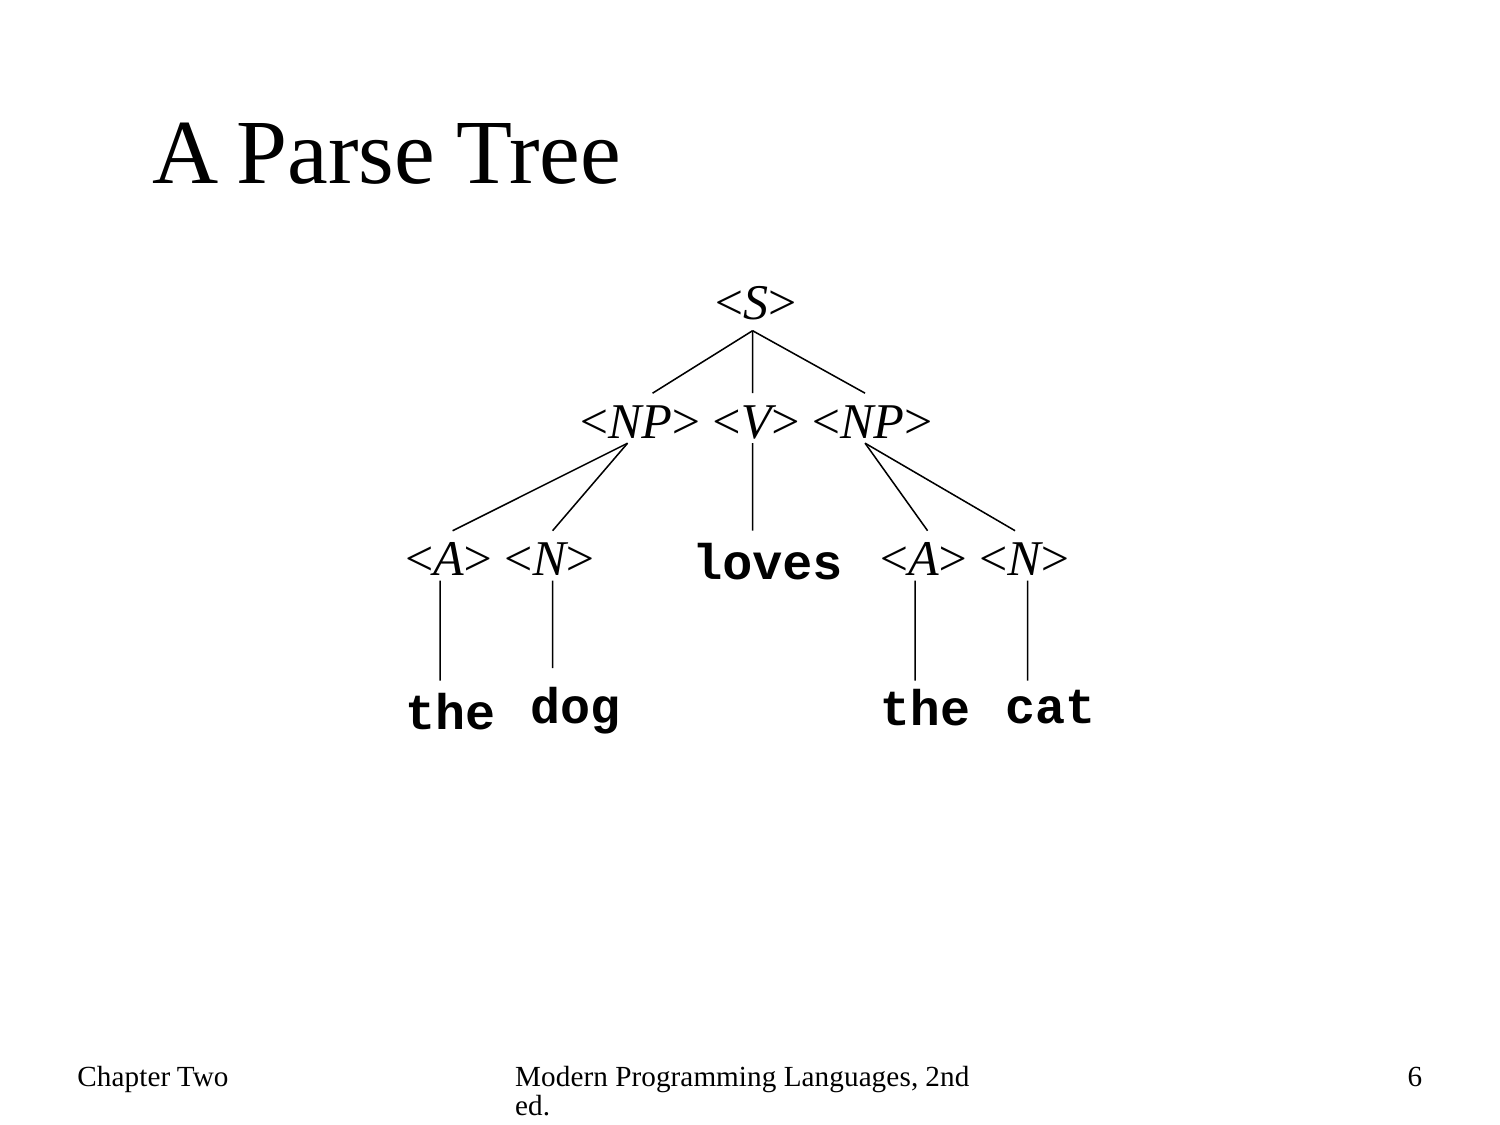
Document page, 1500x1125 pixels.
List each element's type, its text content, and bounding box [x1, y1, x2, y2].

text_box the [865, 668, 985, 743]
text_box <A> <N> [390, 518, 610, 593]
text_box dog [515, 666, 635, 742]
slide_number Chapter Two [62, 1036, 401, 1113]
text_box <S> [700, 262, 812, 338]
footer Modern Programming Languages, 2nd ed. [499, 1036, 1001, 1113]
text_box loves [677, 522, 858, 598]
title A Parse Tree [137, 56, 1413, 238]
text_box cat [990, 666, 1110, 742]
text_box <NP> <V> <NP> [565, 380, 948, 456]
text_box <A> <N> [865, 518, 1085, 593]
slide_number 6 [1124, 1036, 1438, 1113]
text_box the [390, 672, 510, 748]
